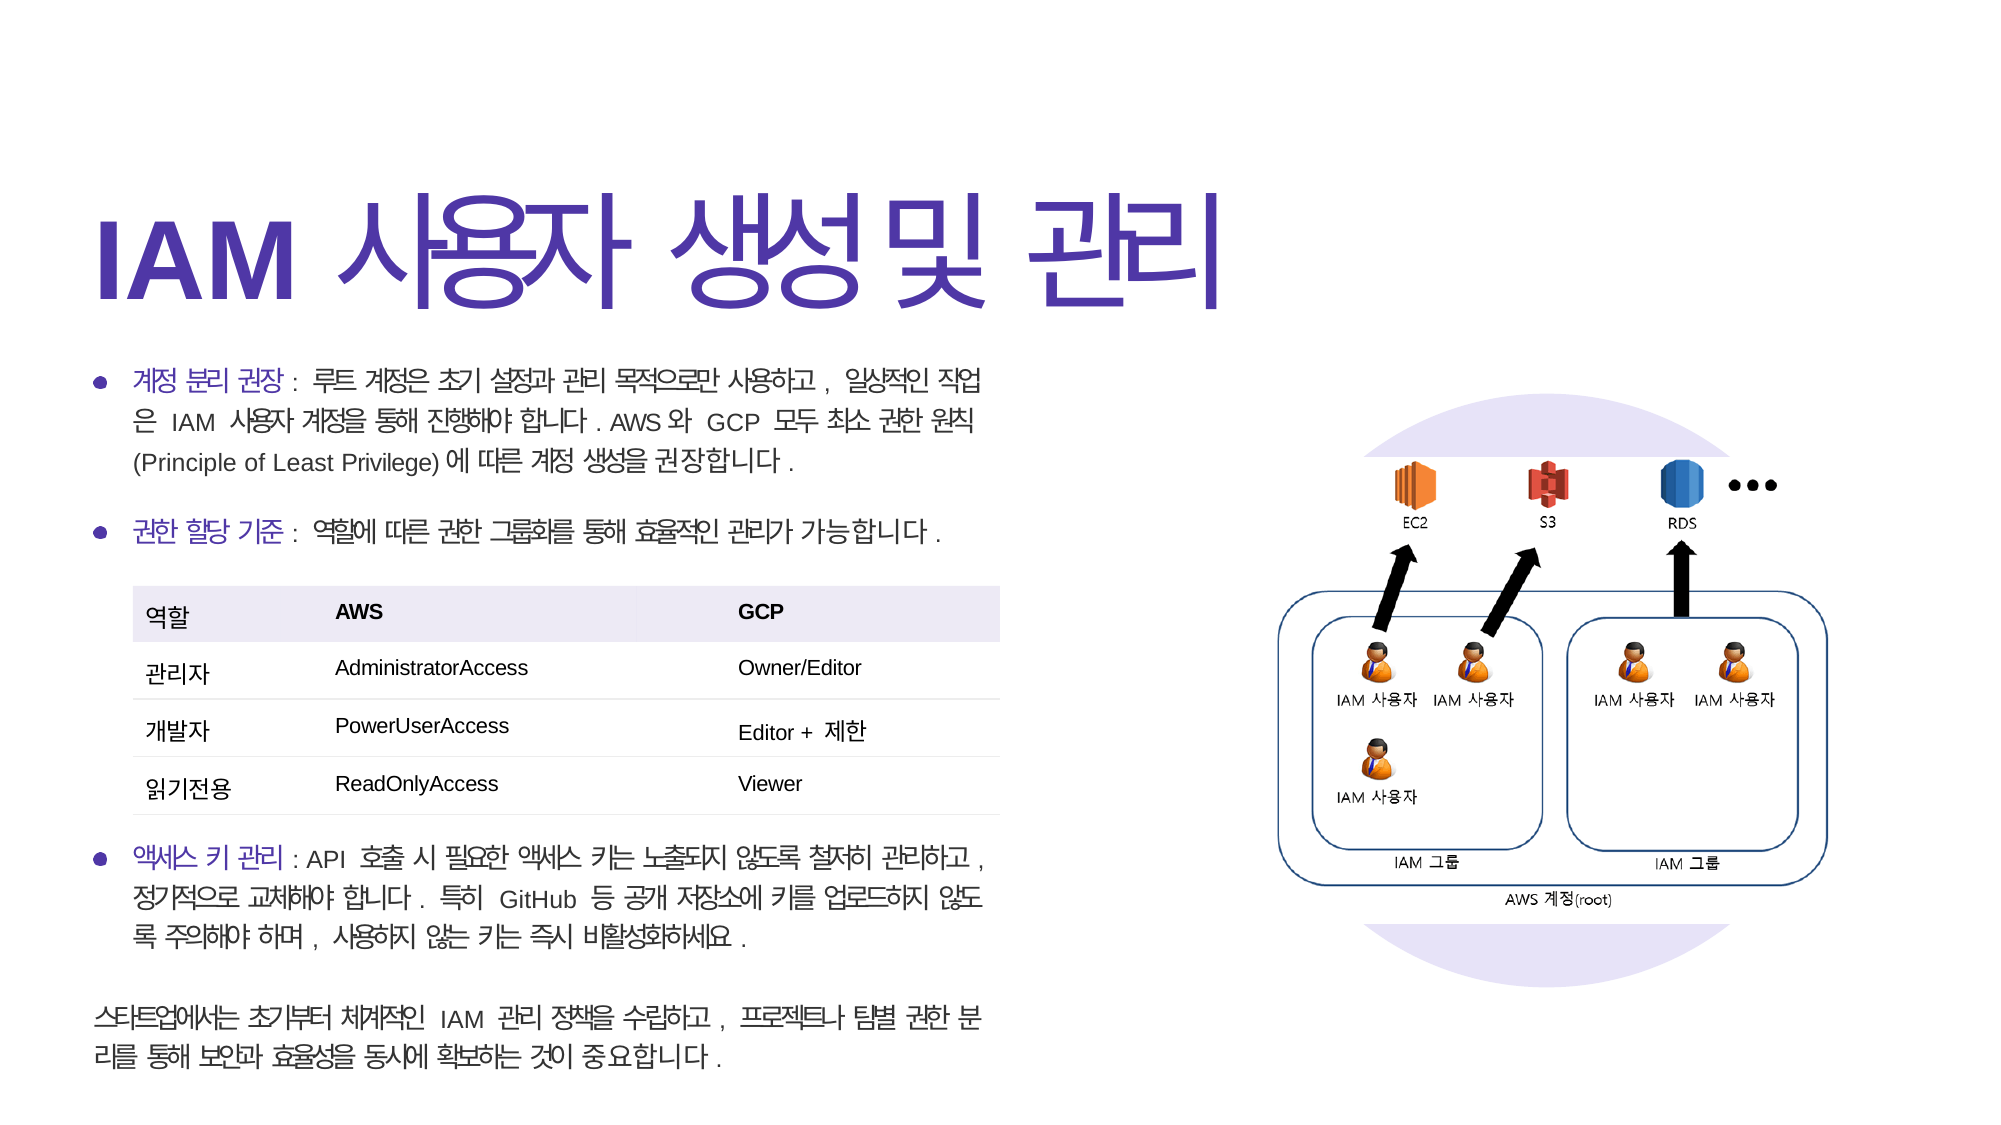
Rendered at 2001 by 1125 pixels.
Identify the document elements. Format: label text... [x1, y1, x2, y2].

table_cell 관리자 [133, 642, 280, 698]
picture [1235, 457, 1858, 925]
picture [93, 852, 107, 866]
table_cell Editor + 제한 [636, 700, 1000, 756]
table_cell Owner/Editor [636, 642, 1000, 698]
title IAM 사용자 생성 및 관리 [91, 169, 1297, 389]
table_cell AdministratorAccess [280, 642, 636, 698]
table_cell 개발자 [133, 700, 280, 756]
table_cell PowerUserAccess [280, 700, 636, 756]
picture [93, 376, 107, 390]
table_cell Viewer [636, 757, 1000, 814]
table_cell ReadOnlyAccess [280, 757, 636, 814]
text_box [1366, 393, 1728, 455]
text_box [1374, 932, 1720, 988]
table_header 역할 [133, 586, 280, 642]
table_cell 읽기전용 [133, 757, 280, 814]
table_header GCP [636, 586, 1000, 642]
table_header AWS [280, 586, 636, 642]
text_box 계정 분리 권장: 루트 계정은 초기 설정과 관리 목적으로만 사용하고, 일상적인 작업 은 IAM 사용자 계정을 통해 진행해야 합니다. AWS와 GCP 모두 최소 권한 원칙 (Principle of Least Privilege)에 따른 계정 생성을 권장합니다. 권한 할당 기준: 역할에 따른 권한 그룹화를 통해 효율적인 관리가 가능합니다. [130, 356, 985, 549]
text_box 액세스 키 관리: API 호출 시 필요한 액세스 키는 노출되지 않도록 철저히 관리하고, 정기적으로 교체해야 합니다. 특히 GitHub 등 공개 저장소에 키를 업로드하지 않도 록 주의해야 하며, 사용하지 않는 키는 즉시 비활성화하세요. 스타트업에서는 초기부터 체계적인 IAM 관리 정책을 수립하고, 프로젝트나 팀별 권한 분 리를 통해 보안과 효율성을 동시에 확보하는 것이 중요합니다. [91, 831, 999, 1073]
picture [93, 526, 107, 540]
